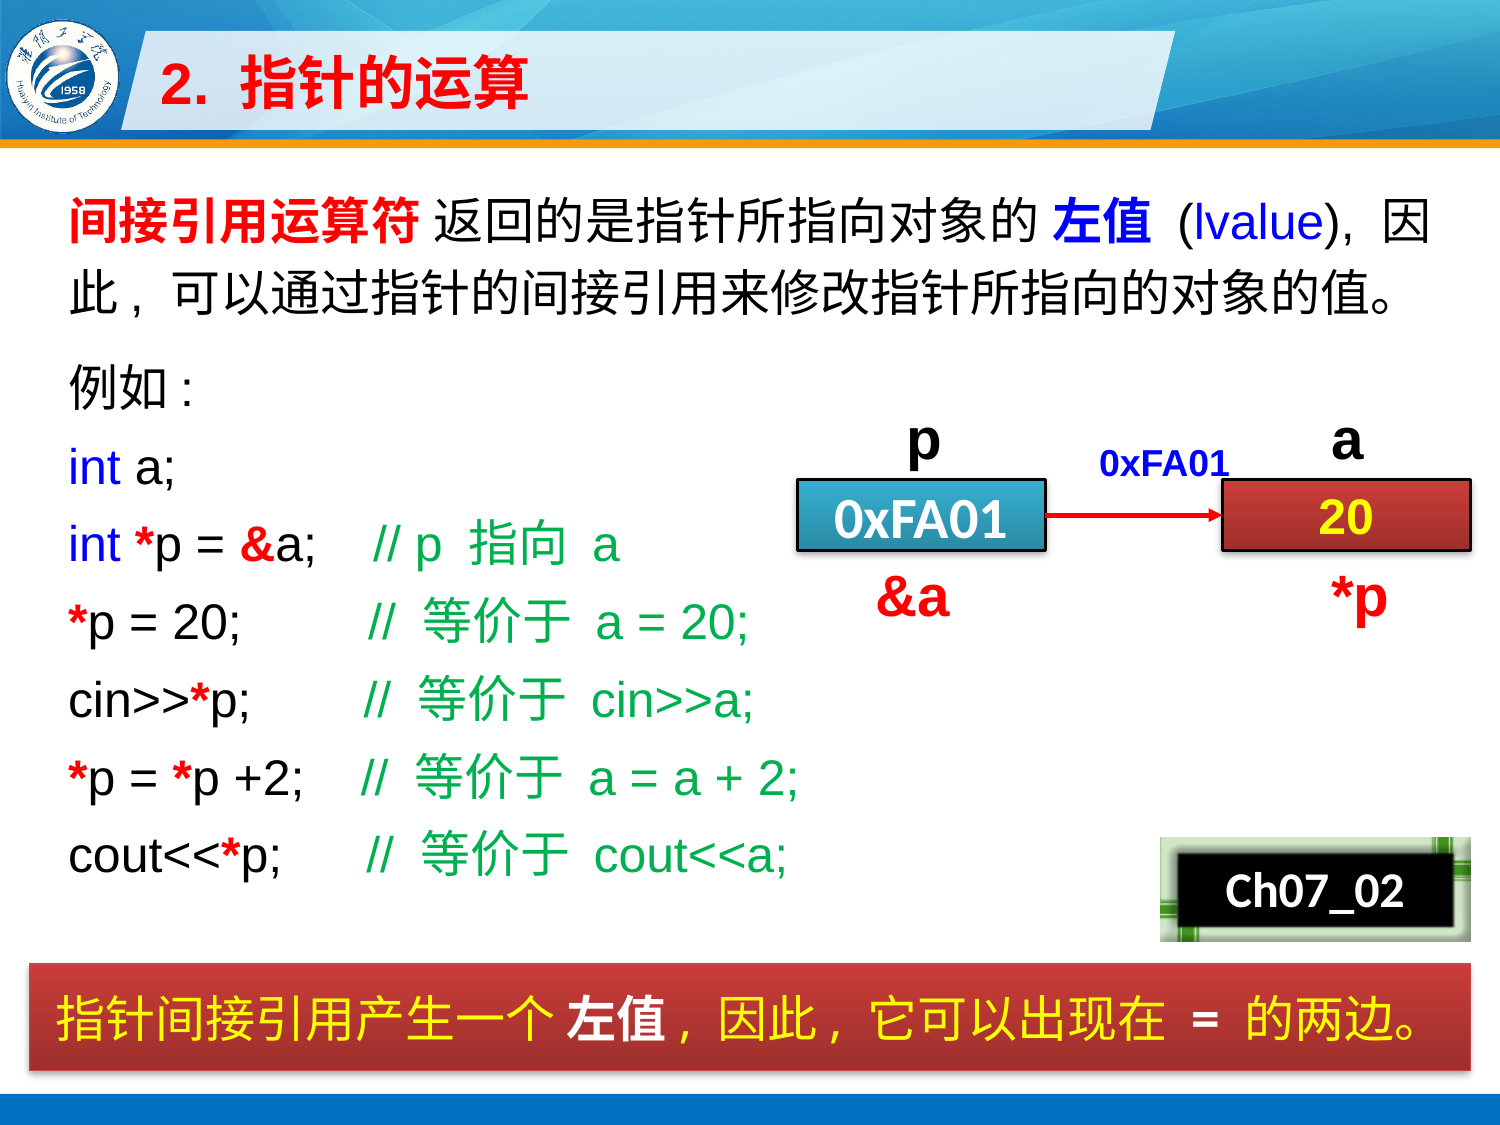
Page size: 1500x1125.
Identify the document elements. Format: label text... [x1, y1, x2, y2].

text_box 指针间接引用产生一个 左值, 因此, 它可以出现在 = 的两边。 [29, 963, 1471, 1071]
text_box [1159, 837, 1471, 942]
text_box 0xFA01 [796, 479, 1046, 551]
text_box 0xFA01 [1084, 431, 1245, 492]
text_box a [1316, 393, 1377, 476]
text_box [1389, 479, 1471, 551]
list 间接引用运算符 返回的是指针所指向对象的 左值 (lvalue), 因此, 可以通过指针的间接引用来修改指针所指向的对象的值。 例如: int a; int *p = &a; // p 指向 a *p = 20; // 等价于 a = 20; cin>>*p; // 等价于 cin>>a; *p = *p +2; // 等价于 a = a + 2; cout<<*p; // 等价于 cout<<a; [53, 170, 1447, 962]
text_box 20 [1303, 476, 1389, 552]
text_box [1222, 479, 1303, 551]
text_box &a [861, 550, 985, 636]
title 2. 指针的运算 [145, 39, 1176, 123]
picture [0, 0, 1500, 139]
text_box *p [1316, 550, 1412, 636]
text_box p [891, 393, 952, 479]
